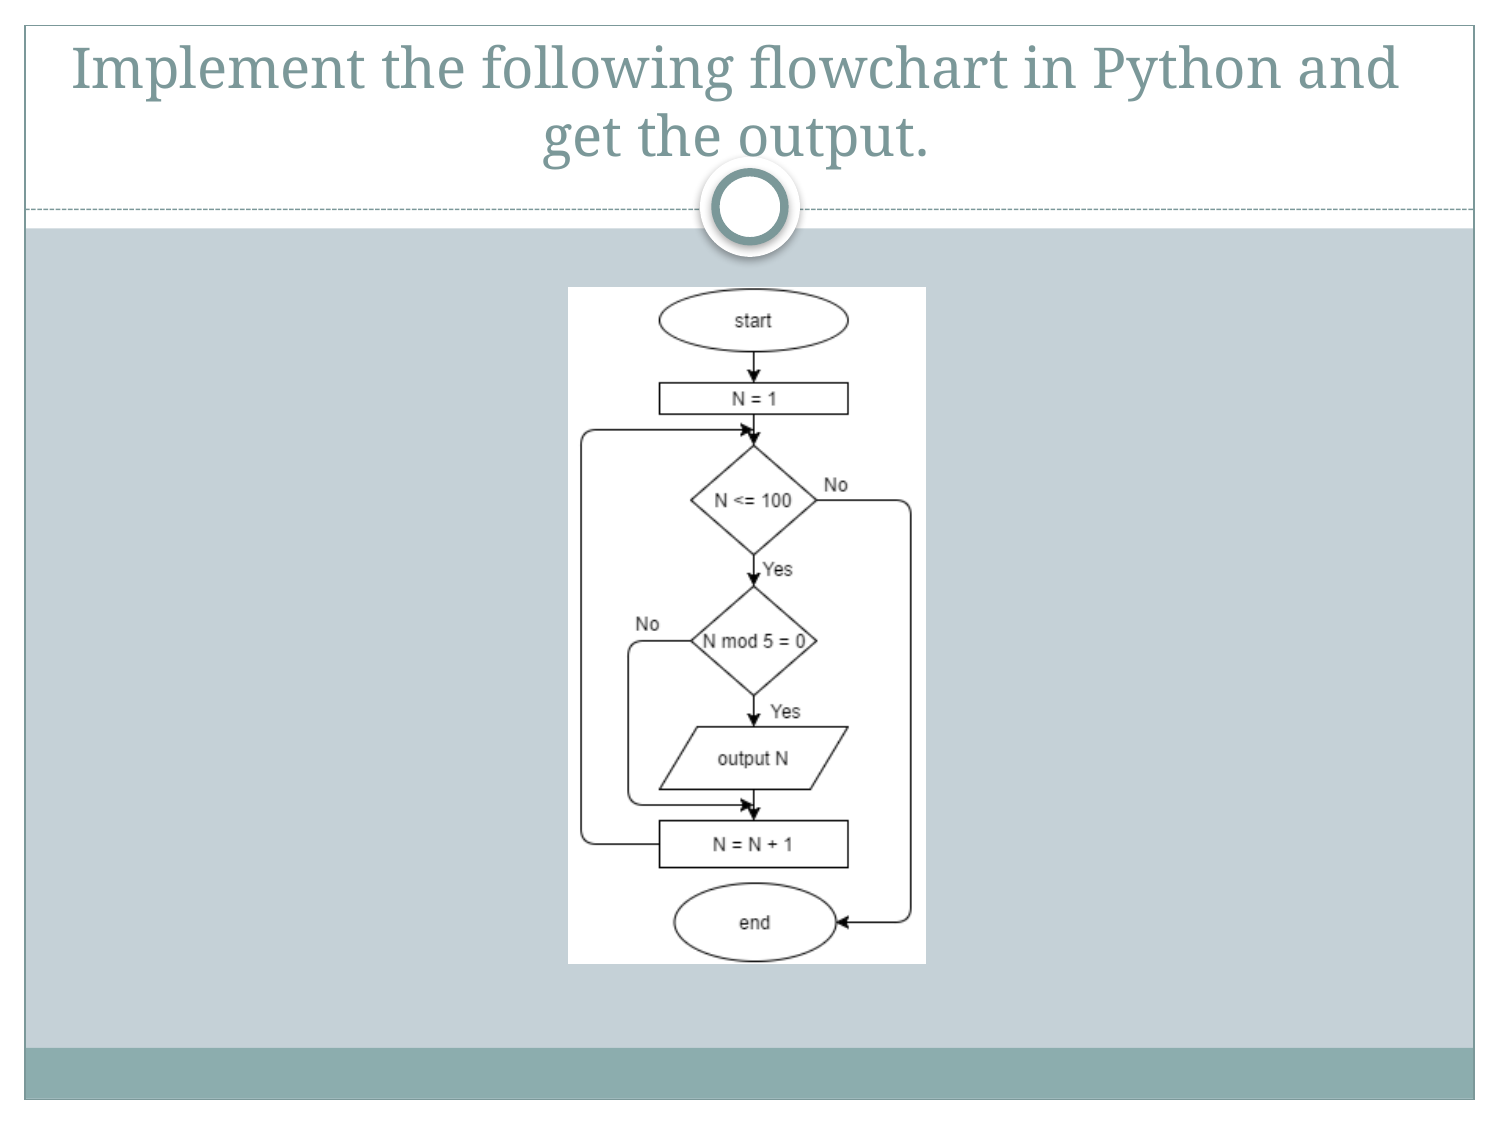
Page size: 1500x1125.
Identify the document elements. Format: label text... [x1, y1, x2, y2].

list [568, 286, 926, 964]
title Implement the following flowchart in Python and get the output. [47, 24, 1425, 175]
